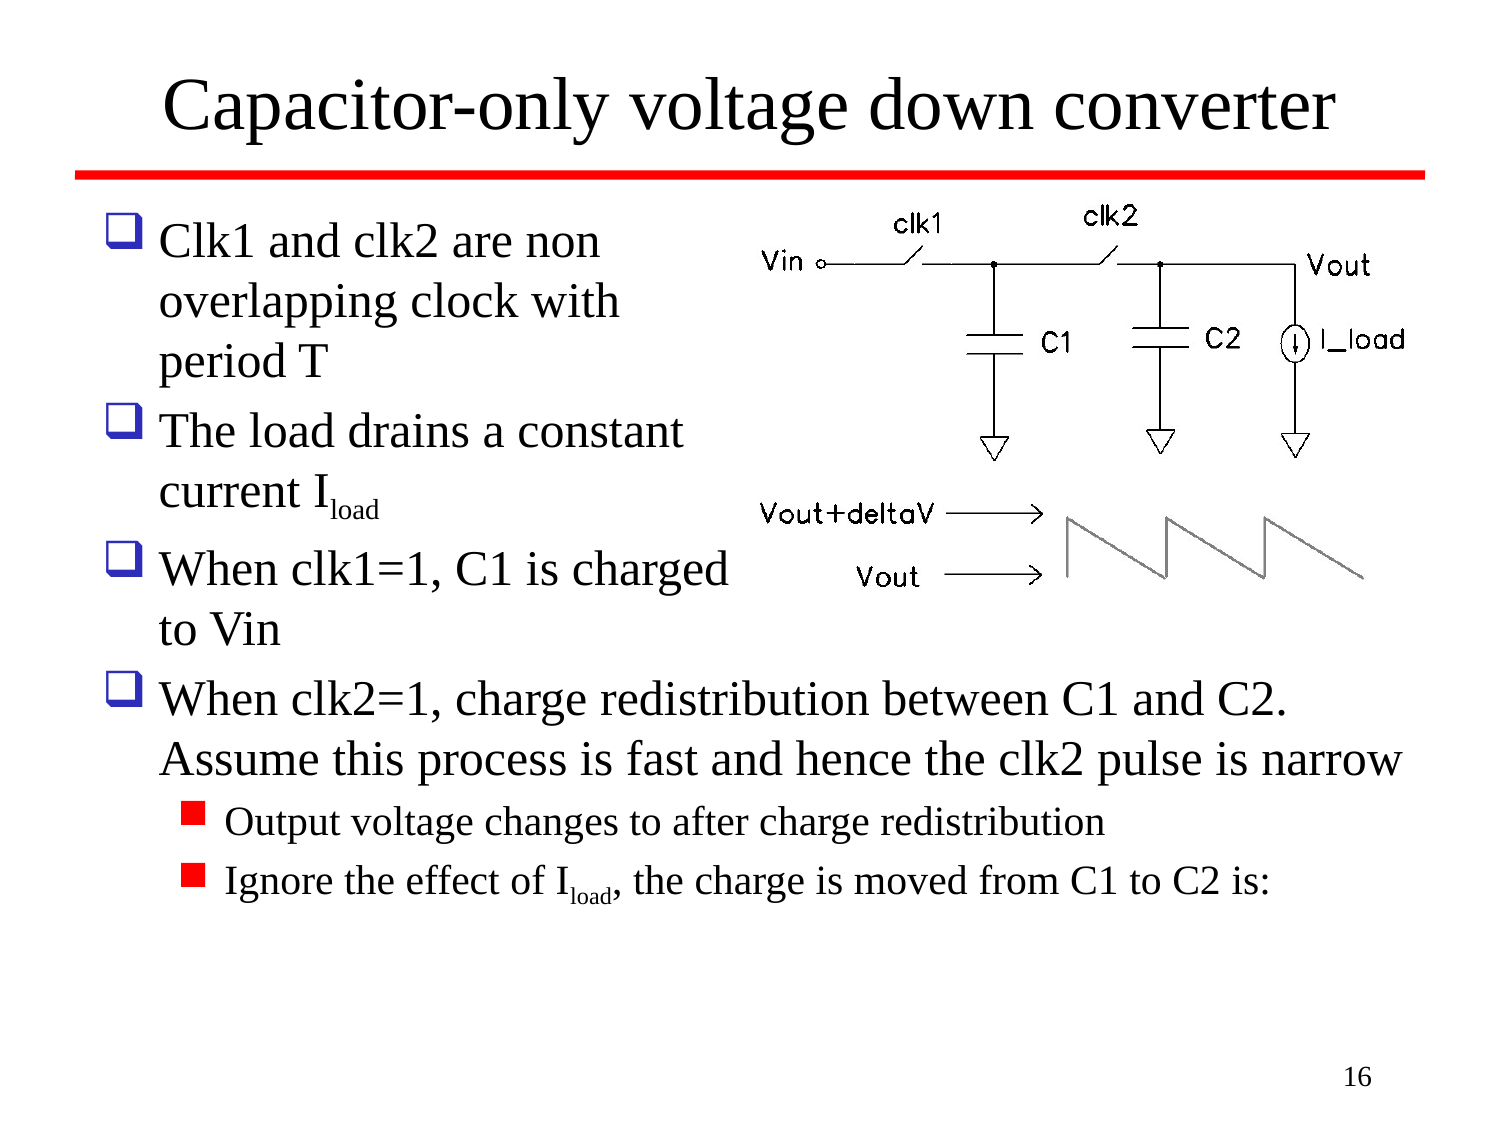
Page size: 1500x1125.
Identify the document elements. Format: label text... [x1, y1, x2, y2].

picture [749, 191, 1412, 604]
title Capacitor-only voltage down converter [112, 24, 1388, 175]
slide_number 16 [1074, 1050, 1388, 1100]
